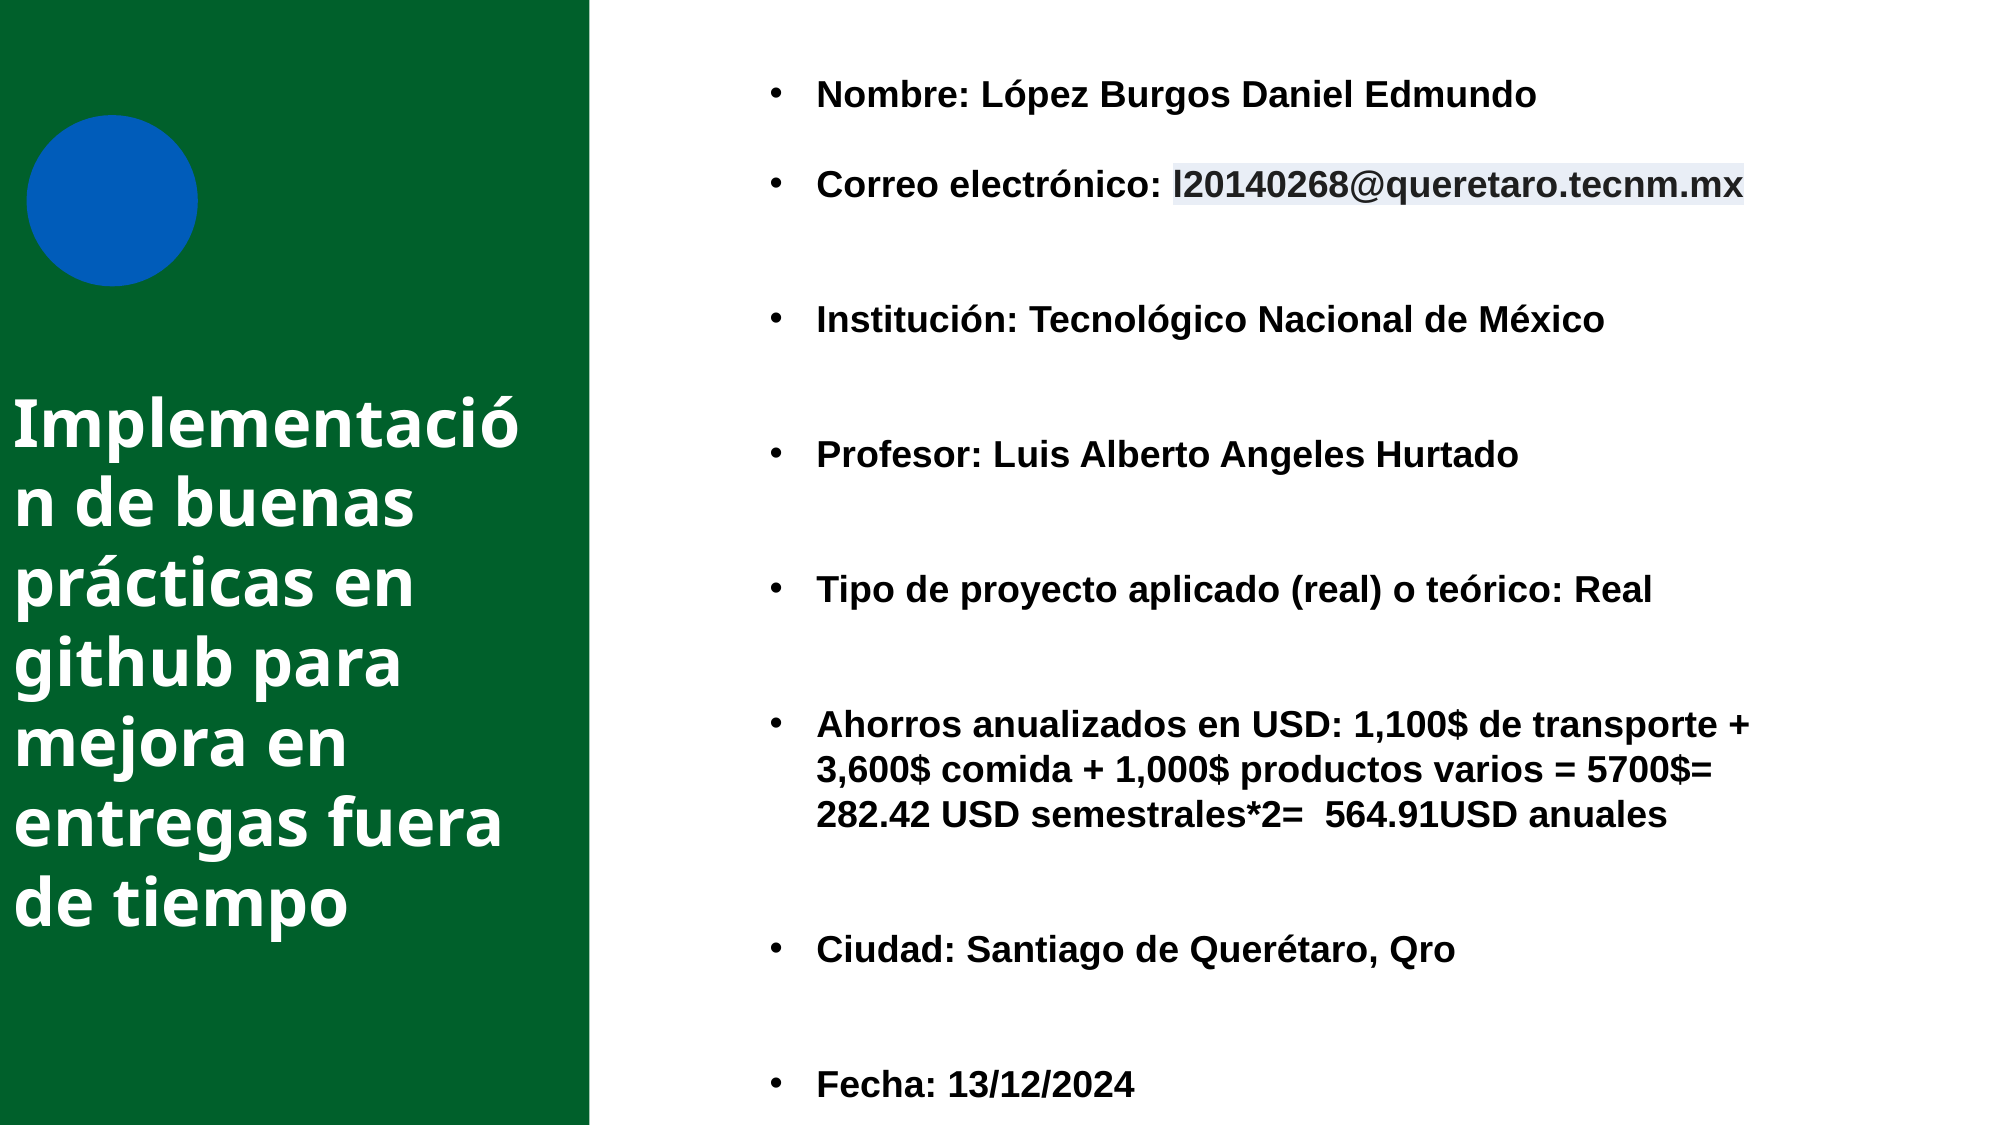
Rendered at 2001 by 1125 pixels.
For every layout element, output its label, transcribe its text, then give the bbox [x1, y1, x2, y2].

title Implementación de buenas prácticas en github para mejora en entregas fuera de tiempo [11, 378, 557, 941]
text_box [26, 115, 198, 287]
text_box Nombre: López Burgos Daniel Edmundo Correo electrónico: l20140268@queretaro.tecnm.mx Institución: Tecnológico Nacional de México Profesor: Luis Alberto Angeles Hurtado Tipo de proyecto aplicado (real) o teórico: Real Ahorros anualizados en USD: 1,100$ de transporte + 3,600$ comida + 1,000$ productos varios = 5700$= 282.42 USD semestrales*2= 564.91USD anuales Ciudad: Santiago de Querétaro, Qro Fecha: 13/12/2024 [754, 62, 1777, 1113]
text_box [0, 0, 590, 1125]
